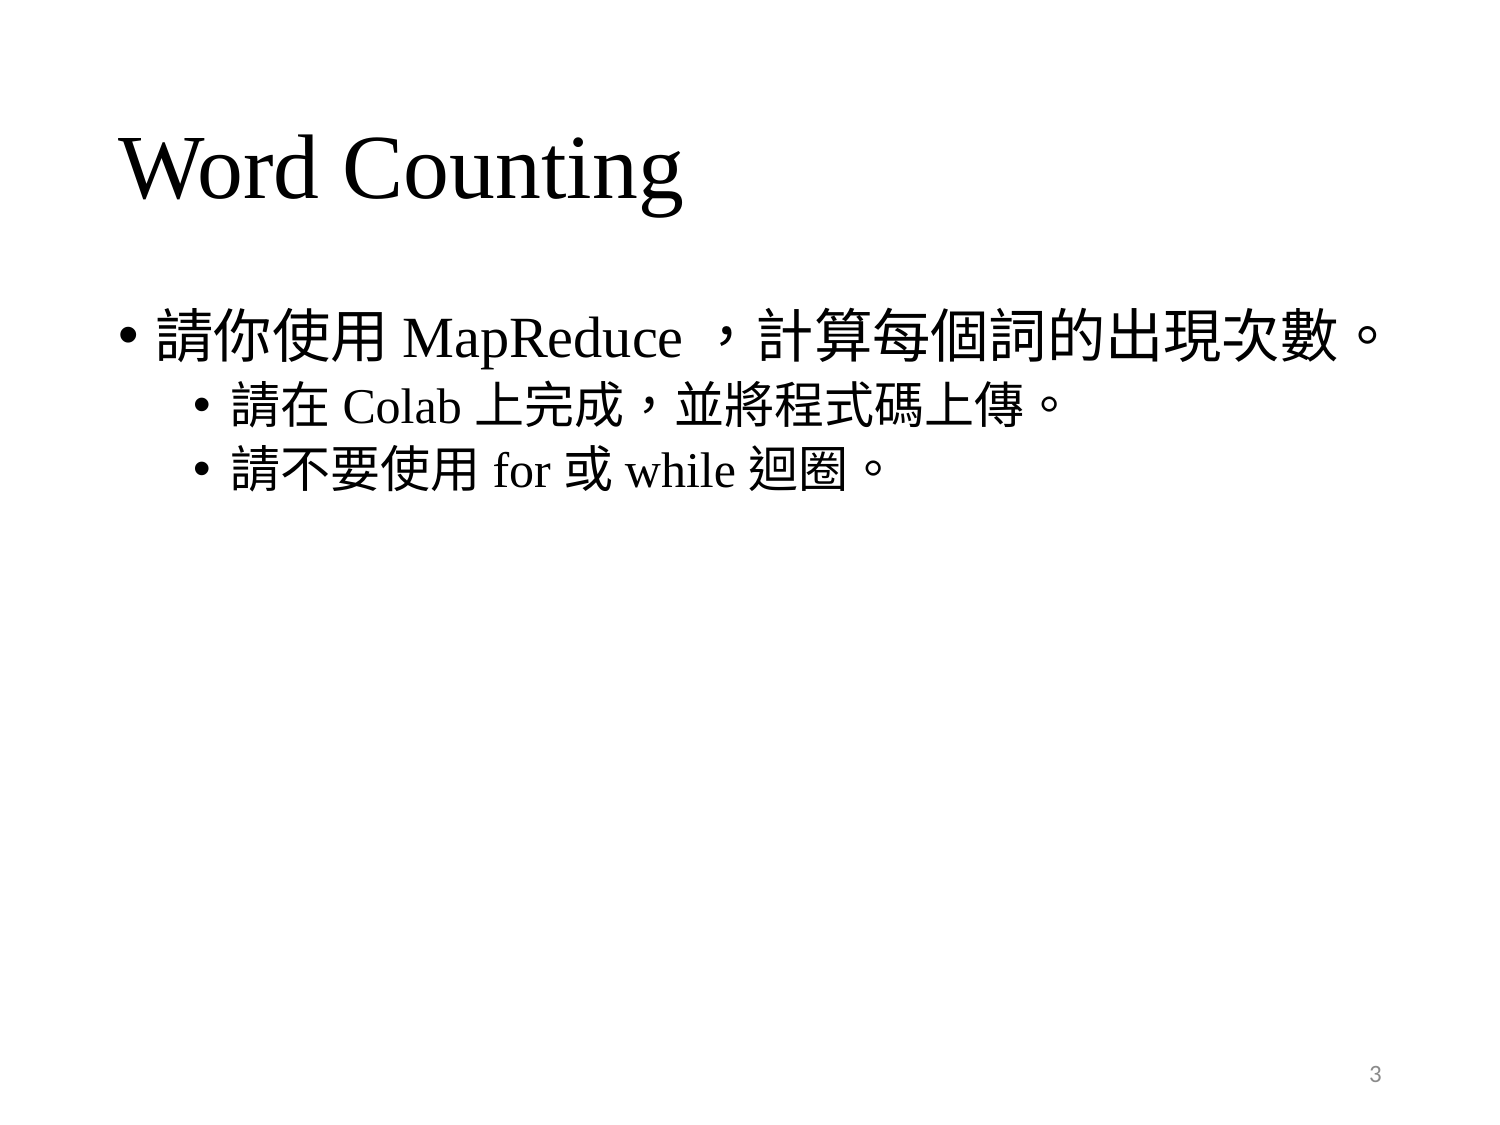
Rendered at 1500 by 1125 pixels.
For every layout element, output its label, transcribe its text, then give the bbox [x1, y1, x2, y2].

title Word Counting [103, 59, 1397, 278]
slide_number 3 [1059, 1042, 1397, 1103]
list 請你使用MapReduce，計算每個詞的出現次數。 請在Colab上完成，並將程式碼上傳。 請不要使用for或while迴圈。 [103, 299, 1397, 1014]
